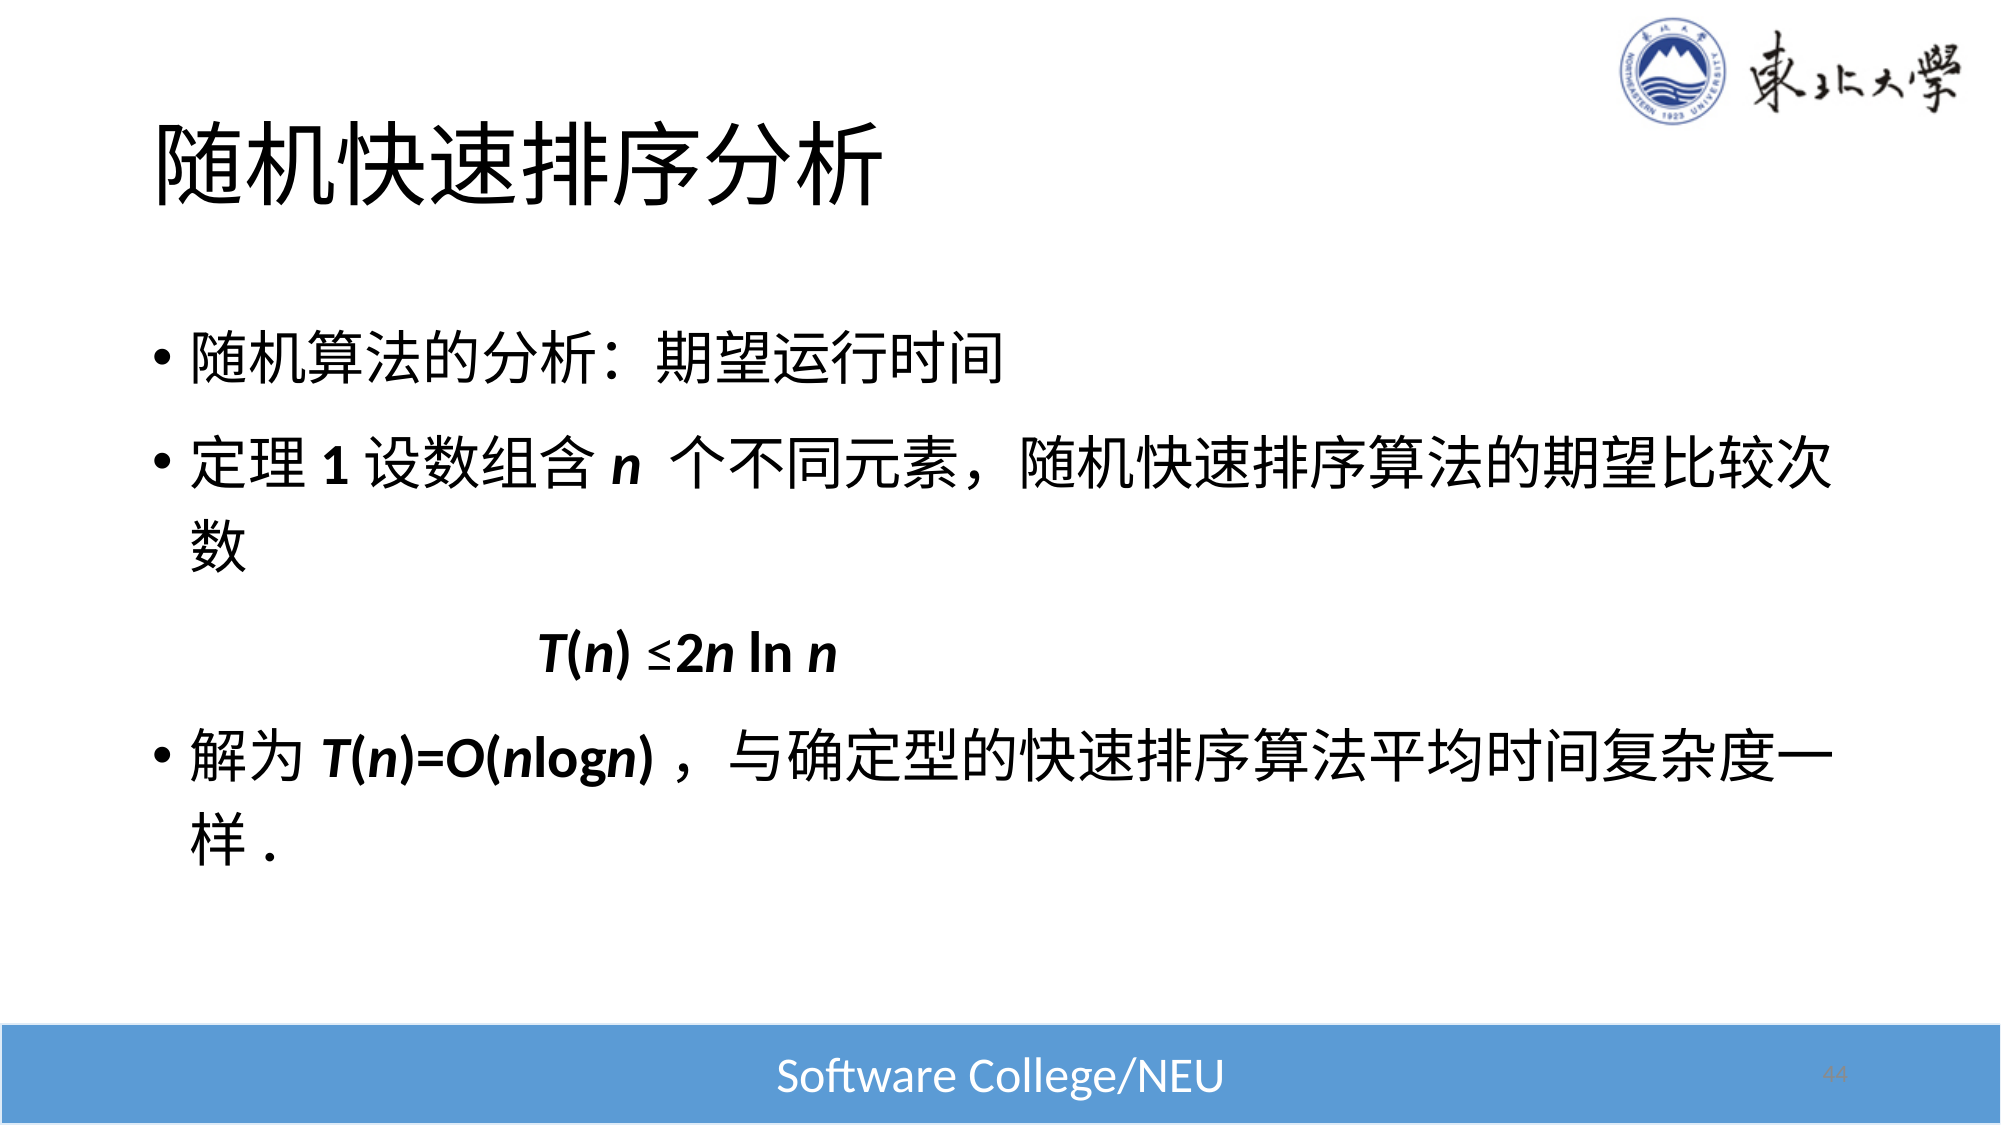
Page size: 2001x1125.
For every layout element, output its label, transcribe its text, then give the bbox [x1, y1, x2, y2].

title 随机快速排序分析 [137, 59, 1863, 278]
list 随机算法的分析：期望运行时间 定理1设数组含n 个不同元素，随机快速排序算法的期望比较次数 T(n) ≤2n ln n 解为T(n)=O(nlogn)，与确定型的快速排序算法平均时间复杂度一样. [137, 299, 1863, 1014]
picture [1605, 4, 1987, 135]
